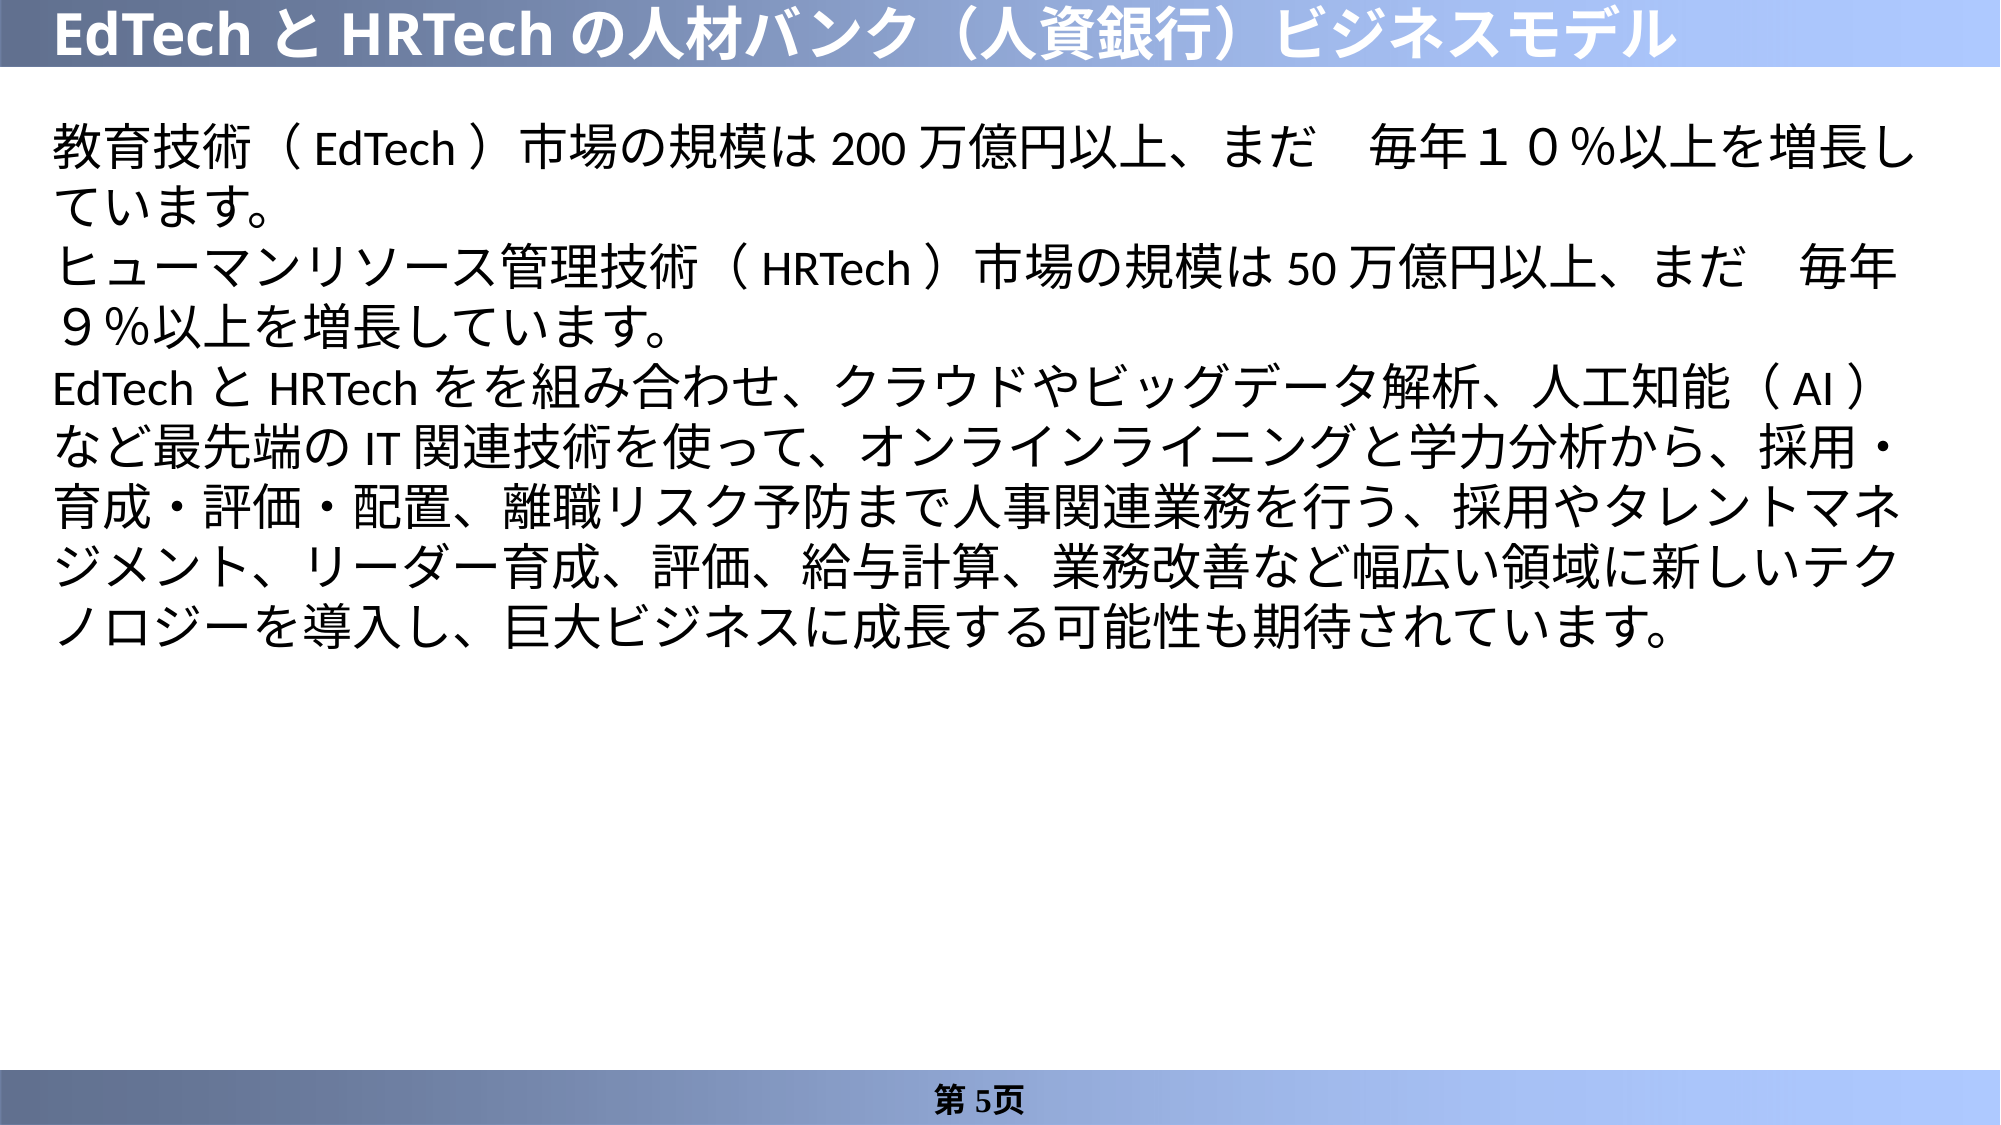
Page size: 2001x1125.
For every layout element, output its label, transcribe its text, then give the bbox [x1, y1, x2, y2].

title EdTechとHRTechの人材バンク（人資銀行）ビジネスモデル [52, 0, 1946, 71]
slide_number 第5页 [934, 1078, 1063, 1117]
list 教育技術（EdTech）市場の規模は200万億円以上、まだ 毎年１０％以上を増長しています。 ヒューマンリソース管理技術（HRTech）市場の規模は50万億円以上、まだ 毎年９％以上を増長しています。 EdTechとHRTechをを組み合わせ、クラウドやビッグデータ解析、人工知能（AI）など最先端のIT関連技術を使って、オンラインライニングと学力分析から、採用・育成・評価・配置、離職リスク予防まで人事関連業務を行う、採用やタレントマネジメント、リーダー育成、評価、給与計算、業務改善など幅広い領域に新しいテクノロジーを導入し、巨大ビジネスに成長する可能性も期待されています。 [52, 115, 1946, 988]
